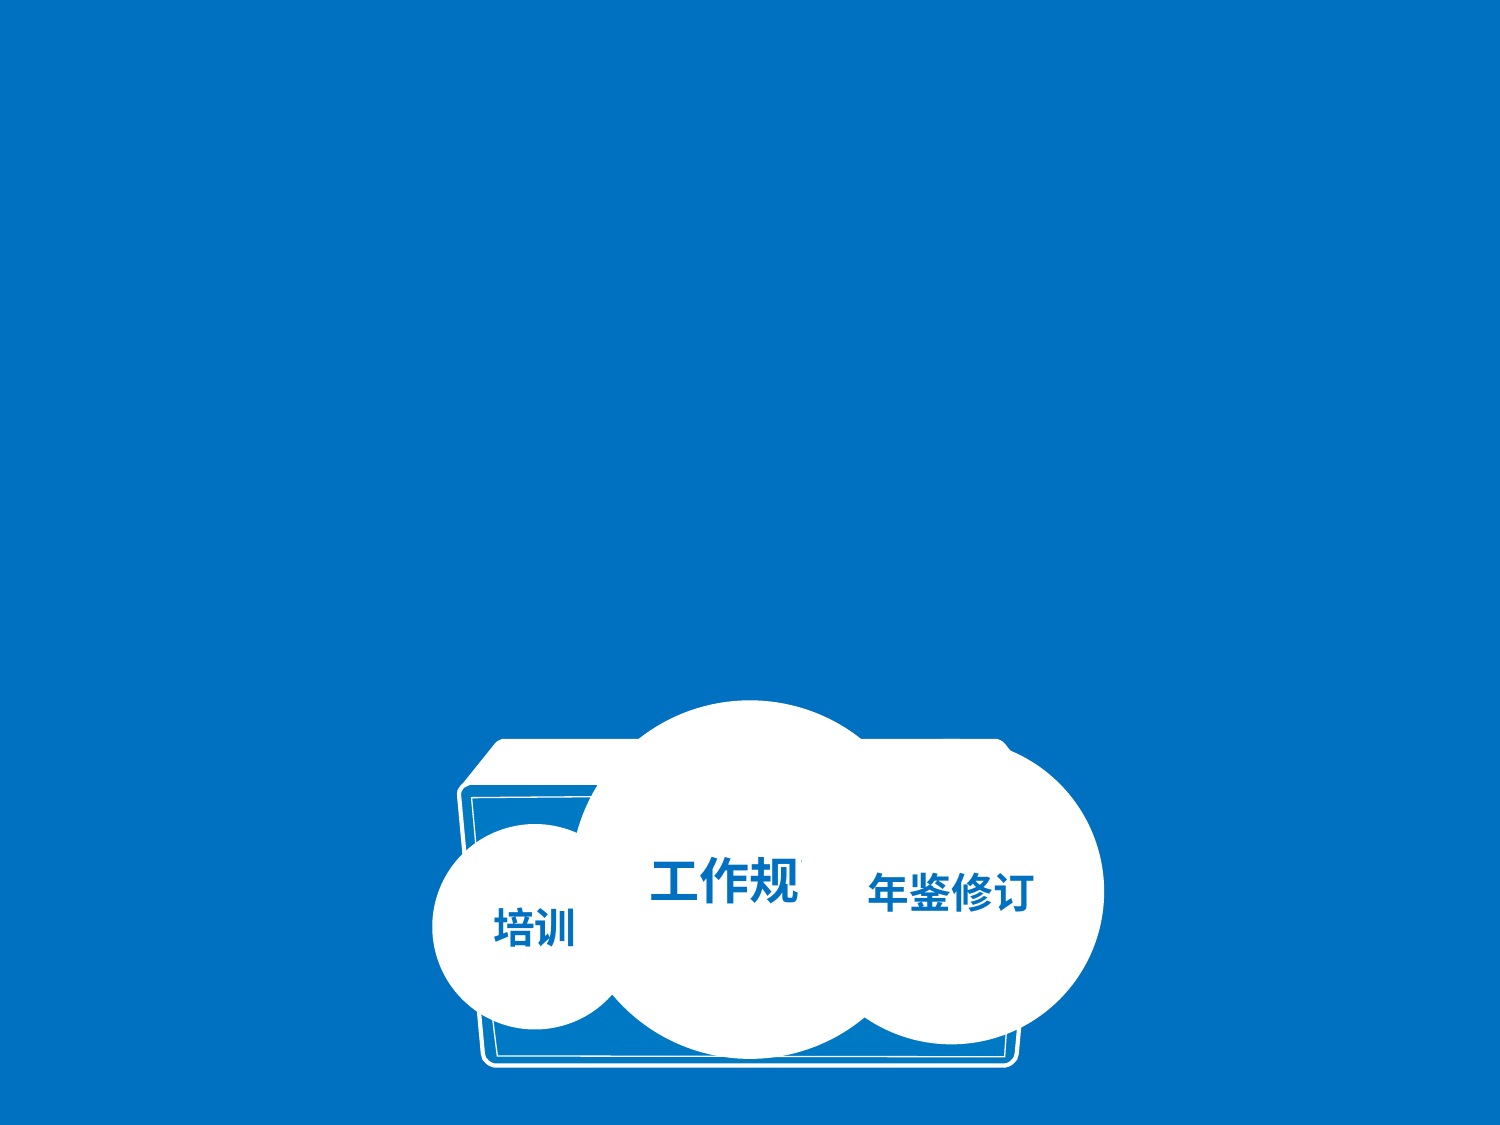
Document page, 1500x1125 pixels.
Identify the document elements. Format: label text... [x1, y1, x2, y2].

text_box 工作规范 [638, 700, 862, 739]
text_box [379, 740, 1041, 1066]
text_box 年鉴修订 [1045, 770, 1105, 1013]
